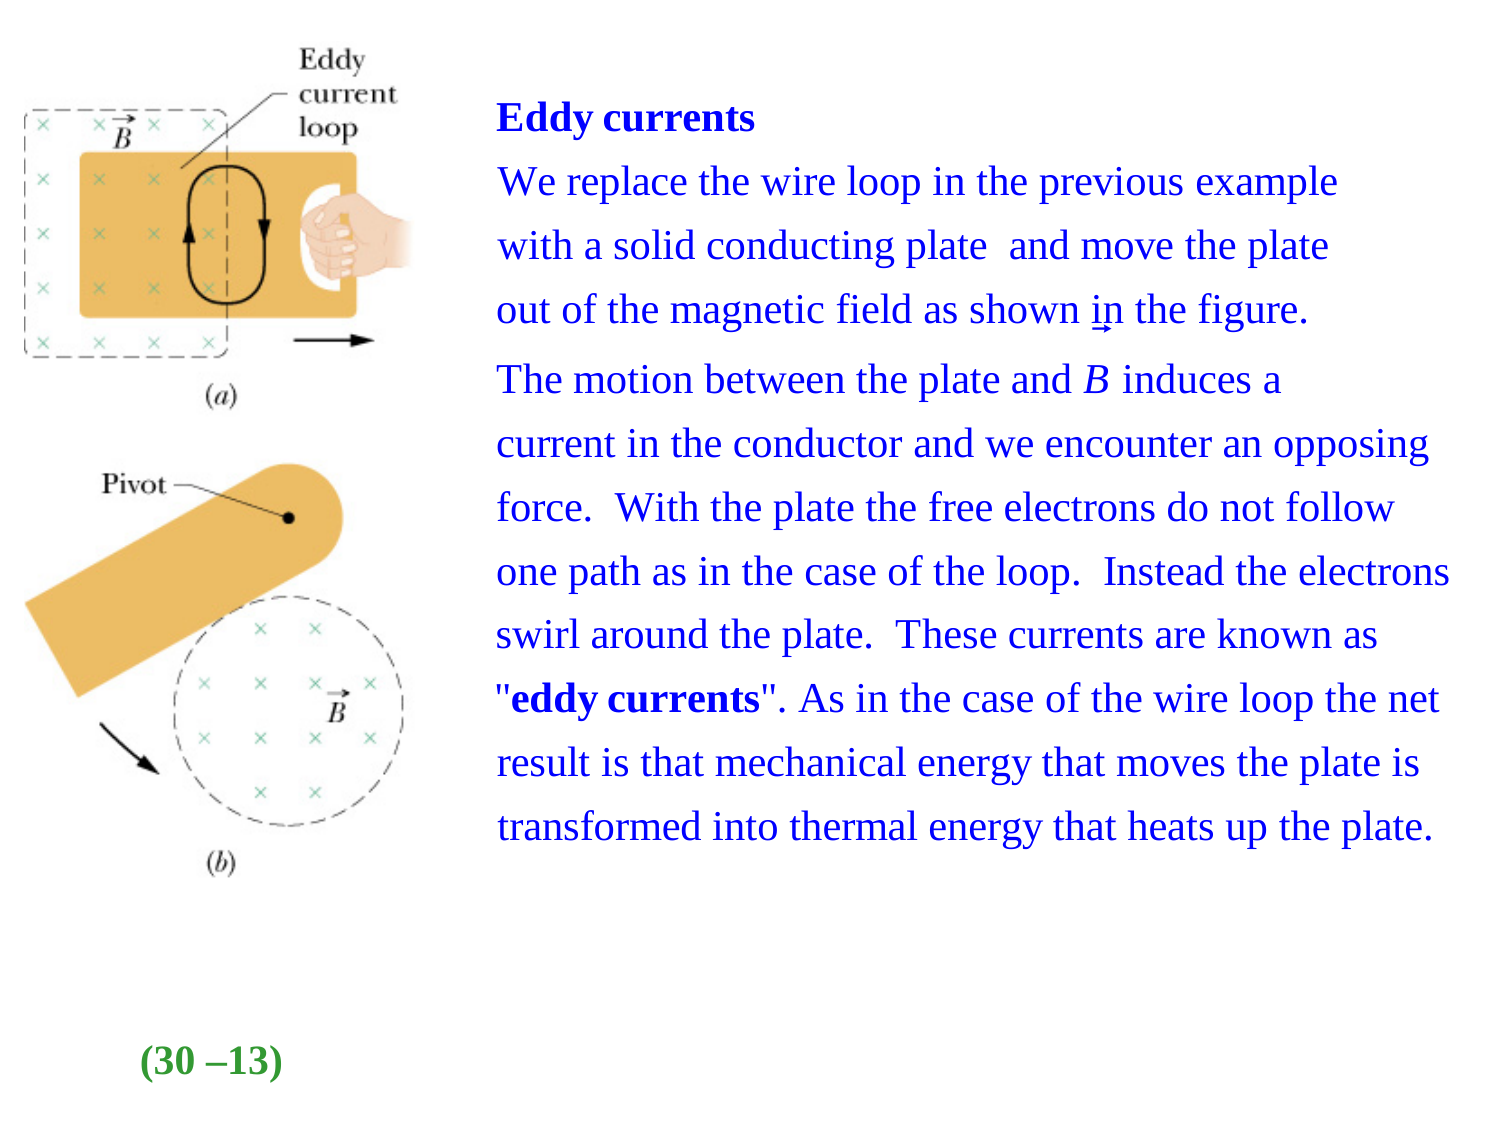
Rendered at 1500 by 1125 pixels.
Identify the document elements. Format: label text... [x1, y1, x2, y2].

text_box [490, 95, 1474, 976]
picture [24, 40, 420, 976]
text_box (30 –13) [125, 1025, 313, 1090]
